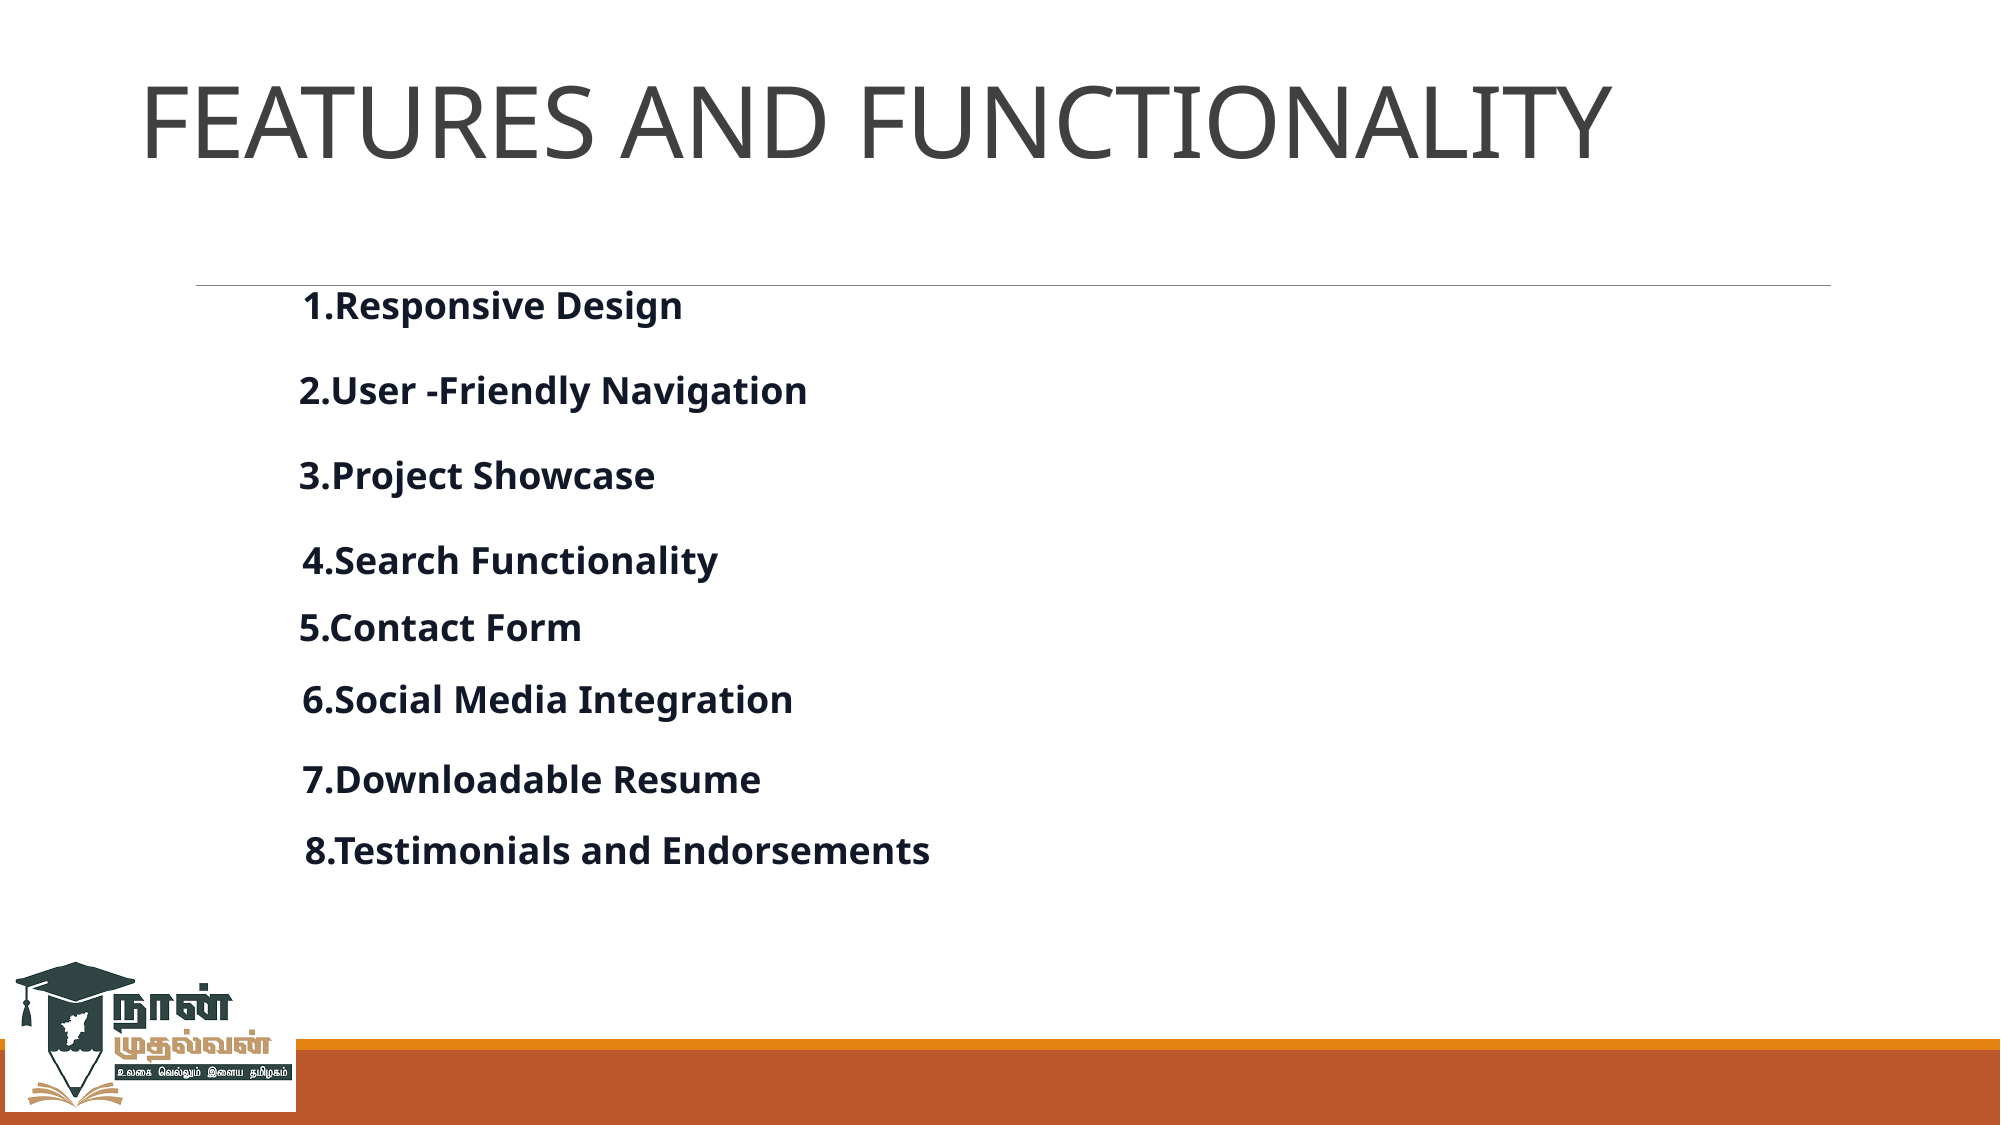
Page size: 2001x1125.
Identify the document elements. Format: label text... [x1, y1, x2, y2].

title FEATURES AND FUNCTIONALITY [123, 62, 1877, 187]
picture [5, 954, 296, 1112]
text_box 2.User -Friendly Navigation [284, 359, 1285, 420]
text_box 5.Contact Form [284, 596, 1285, 657]
text_box 4.Search Functionality [287, 529, 1289, 590]
text_box 6.Social Media Integration [287, 668, 1289, 729]
text_box 3.Project Showcase [284, 444, 1285, 505]
text_box 8.Testimonials and Endorsements [290, 819, 1291, 880]
text_box 1.Responsive Design [287, 274, 1289, 335]
text_box 7.Downloadable Resume [287, 748, 1289, 809]
